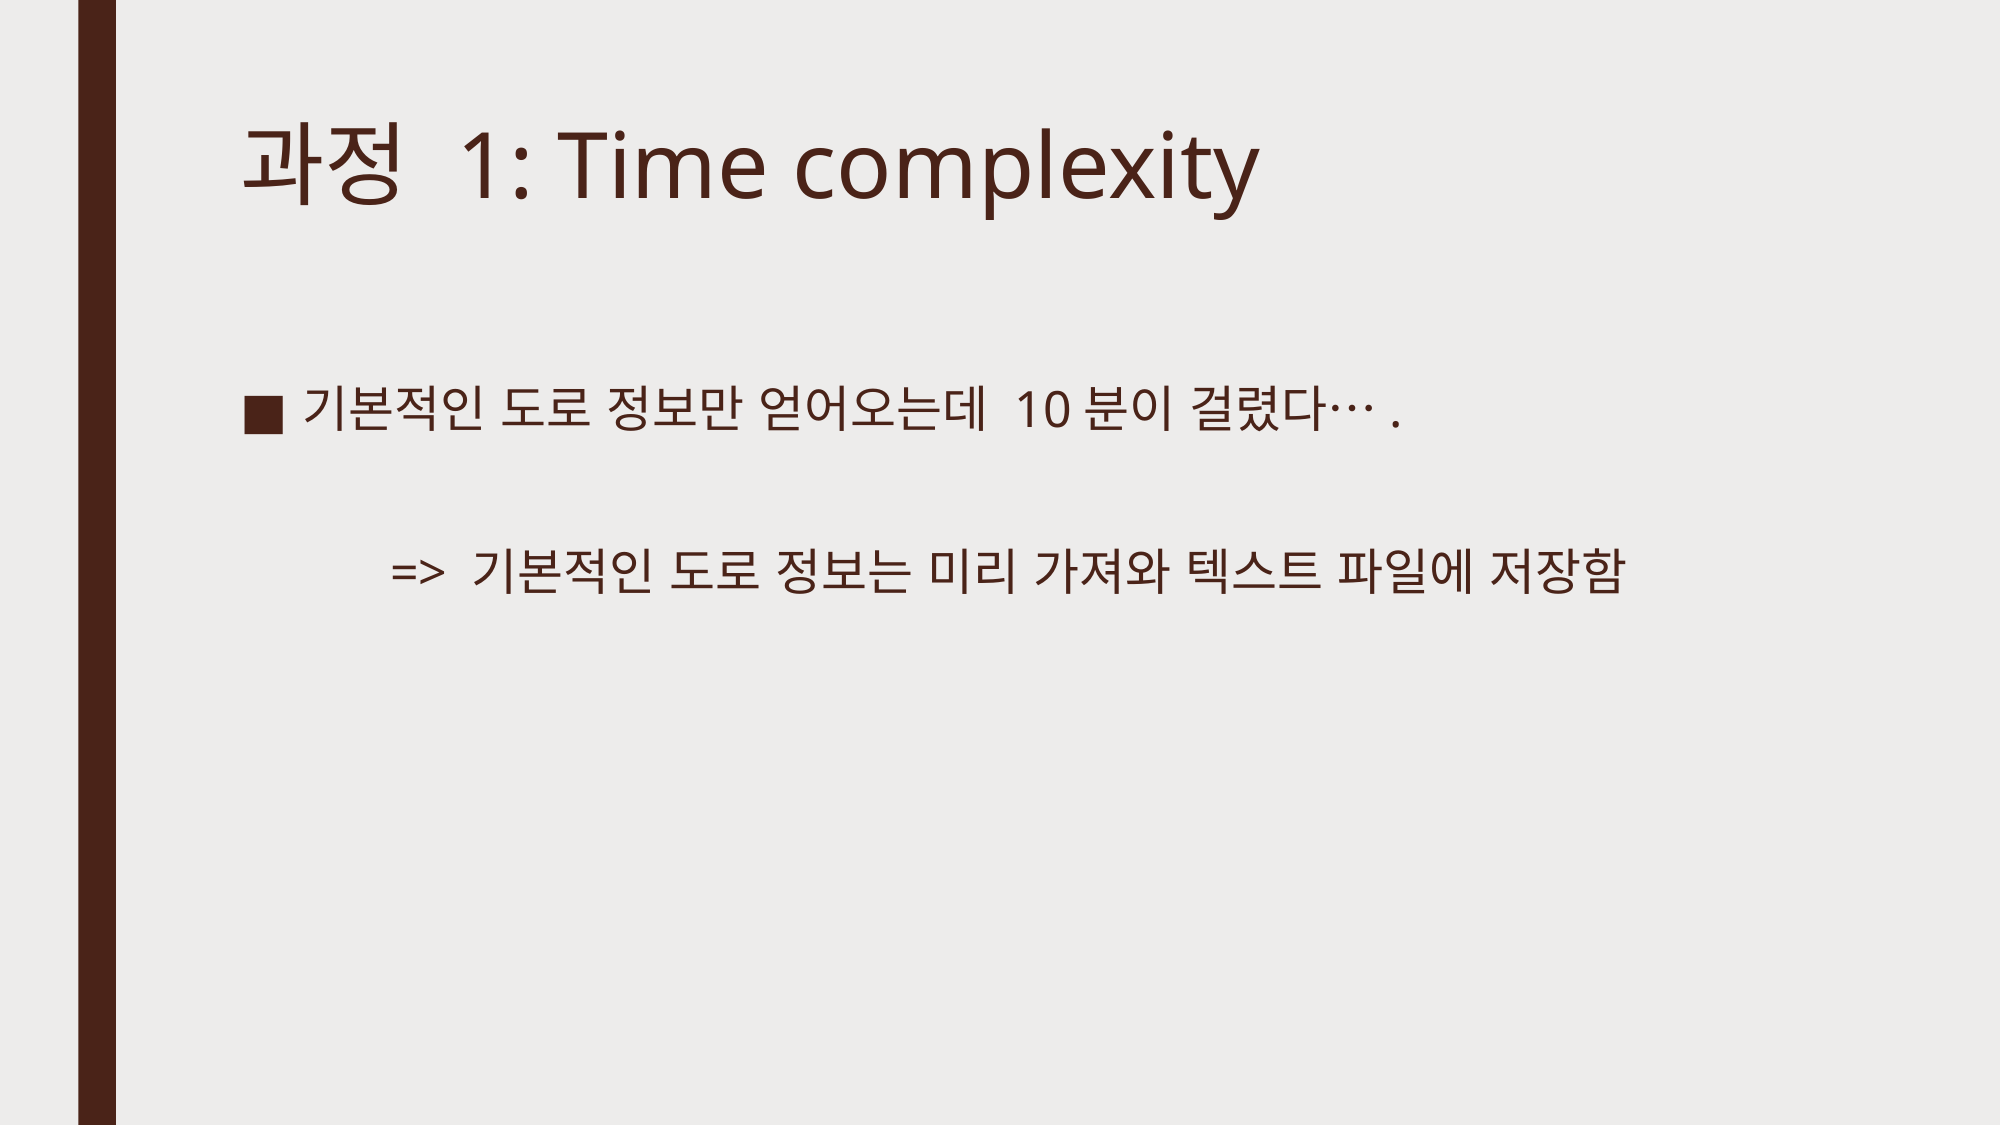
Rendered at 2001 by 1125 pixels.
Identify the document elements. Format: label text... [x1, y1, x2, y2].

list 기본적인 도로 정보만 얻어오는데 10분이 걸렸다…. => 기본적인 도로 정보는 미리 가져와 텍스트 파일에 저장함 [225, 375, 1800, 963]
title 과정 1: Time complexity [225, 112, 1800, 357]
